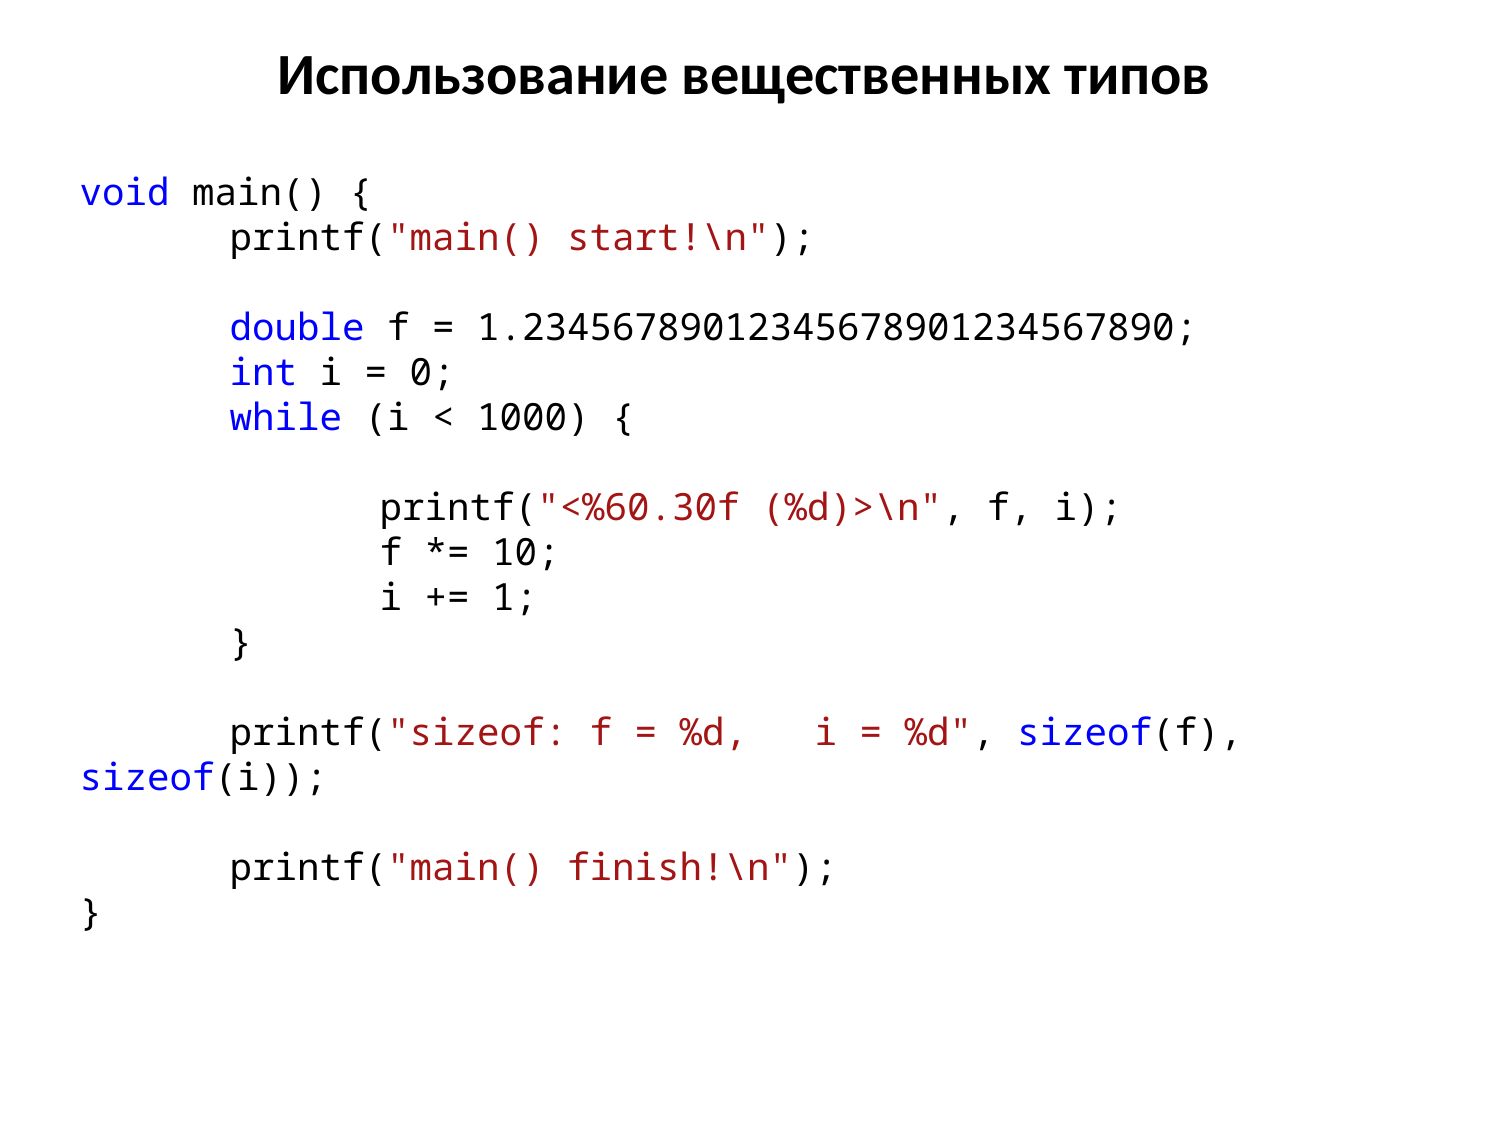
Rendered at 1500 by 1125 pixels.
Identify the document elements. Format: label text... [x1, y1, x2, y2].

text_box void main() { printf("main() start!\n"); double f = 1.23456789012345678901234567890; int i = 0; while (i < 1000) { printf("<%60.30f (%d)>\n", f, i); f *= 10; i += 1; } printf("sizeof: f = %d, i = %d", sizeof(f), sizeof(i)); printf("main() finish!\n"); } [64, 160, 1459, 941]
title Использование вещественных типов [29, 19, 1459, 124]
